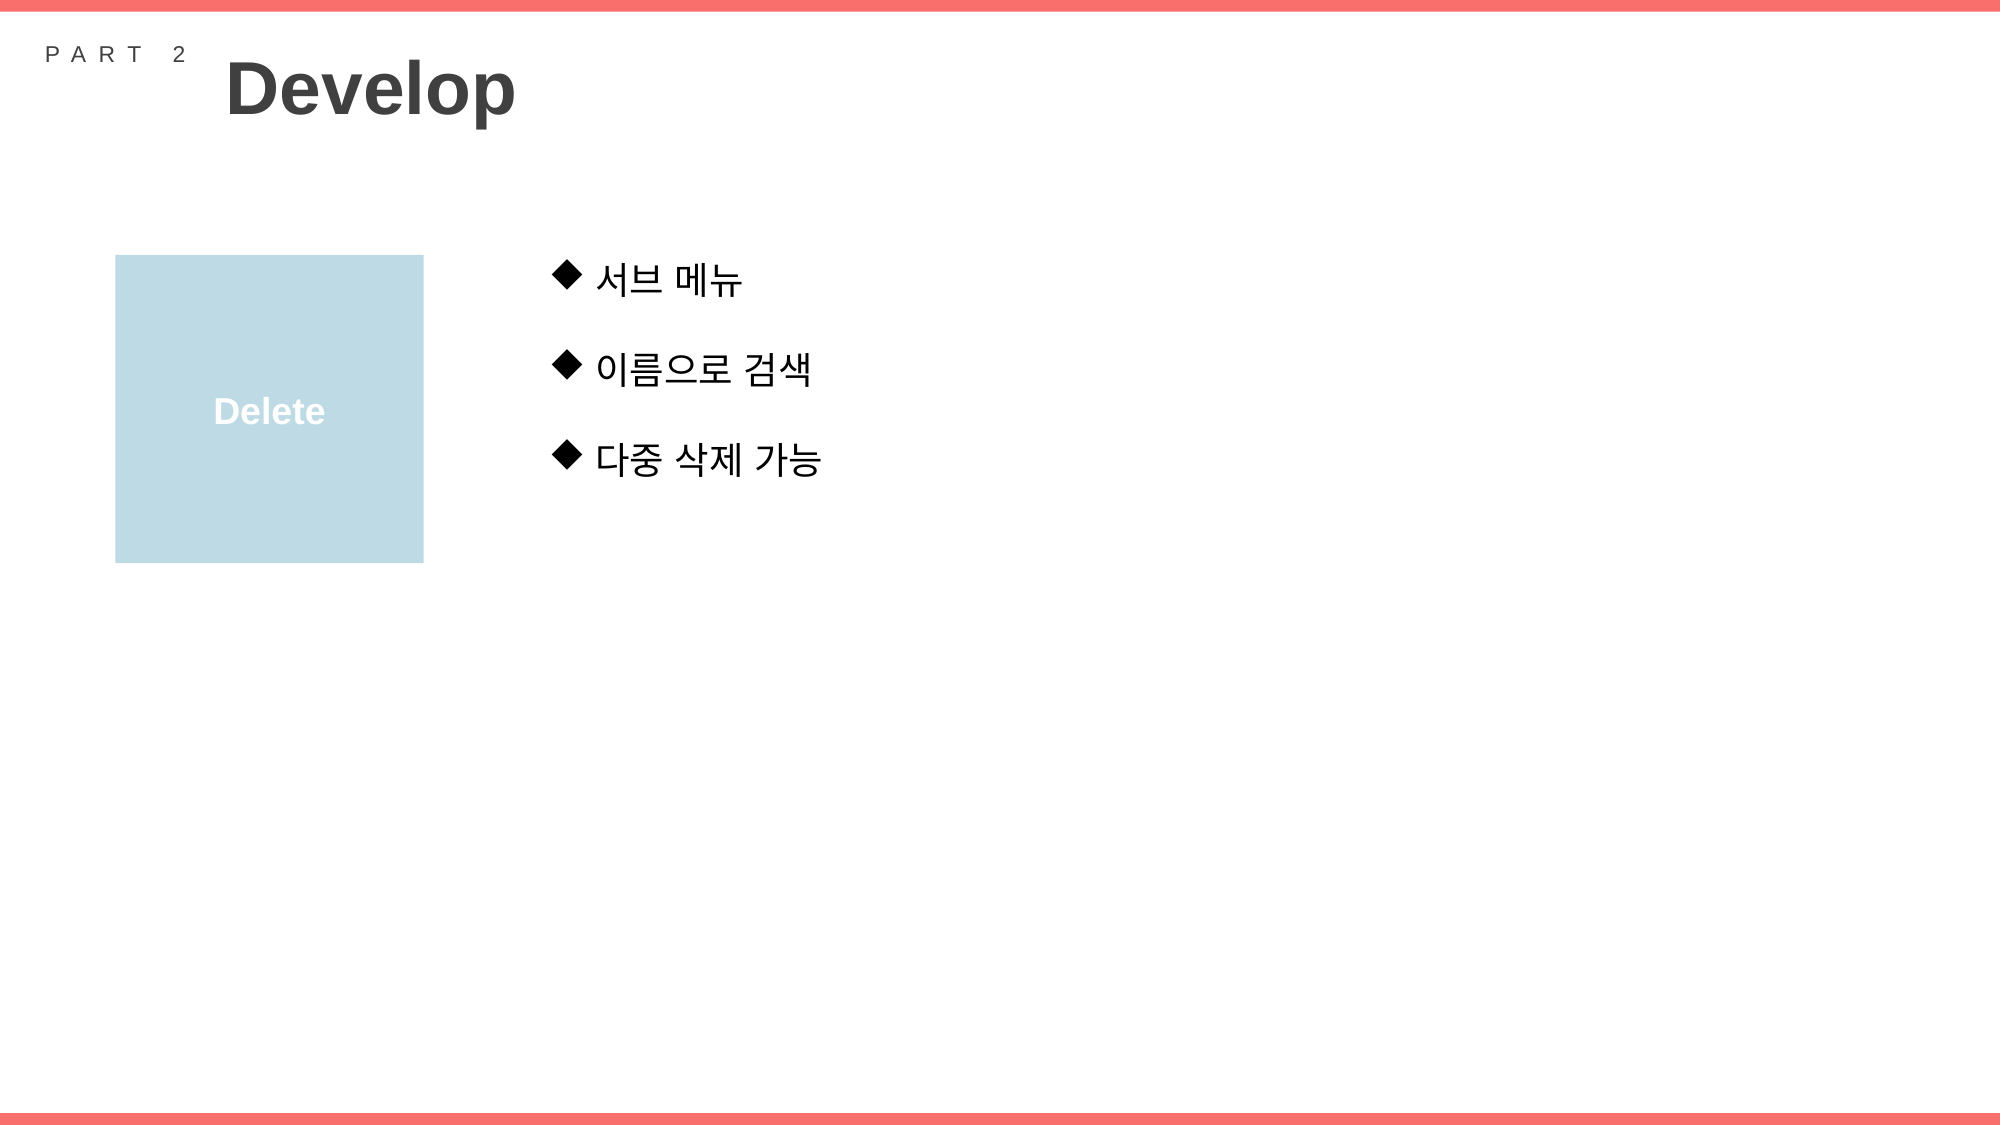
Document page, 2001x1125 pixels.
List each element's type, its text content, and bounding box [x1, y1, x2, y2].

text_box Develop [210, 32, 533, 138]
text_box [0, 1112, 2000, 1125]
text_box Delete [114, 254, 425, 564]
text_box [0, 0, 2000, 13]
text_box 서브 메뉴 이름으로 검색 다중 삭제 가능 [533, 249, 2000, 490]
text_box PART 2 [30, 32, 201, 75]
